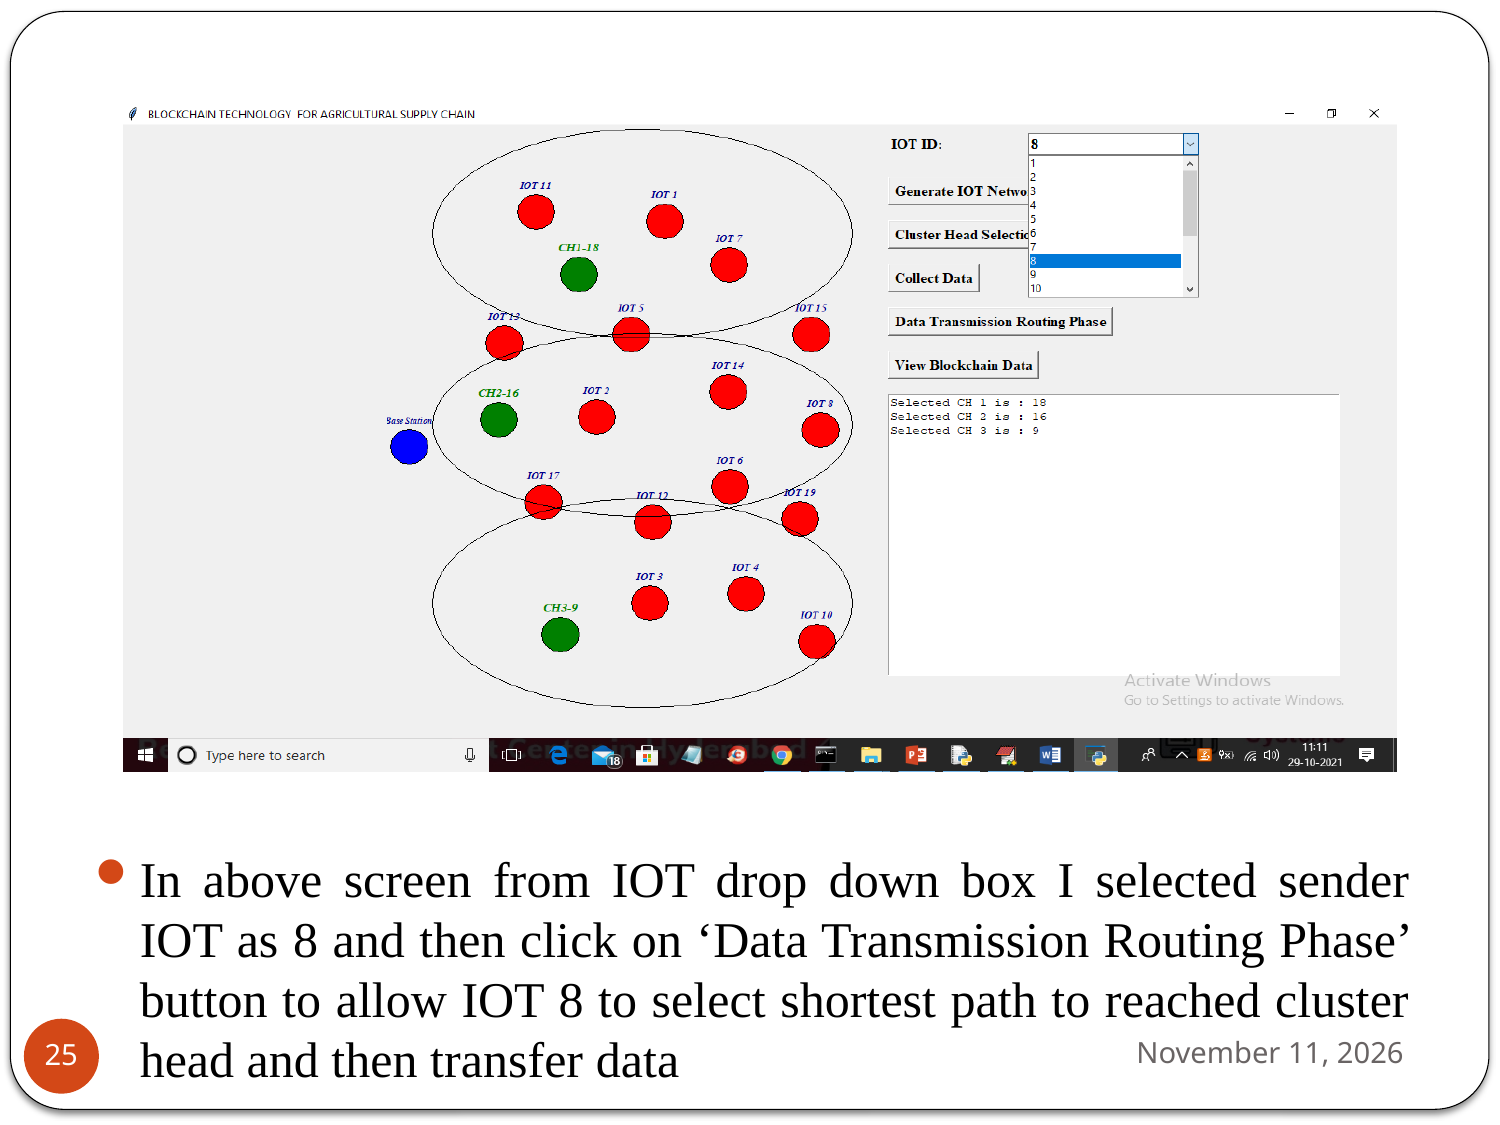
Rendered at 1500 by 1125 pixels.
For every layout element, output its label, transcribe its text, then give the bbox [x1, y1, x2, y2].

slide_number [1012, 1015, 1419, 1094]
slide_number 25 [23, 1018, 99, 1094]
list In above screen from IOT drop down box I selected sender IOT as 8 and then click on ‘Data Transmission Routing Phase’ button to allow IOT 8 to select shortest path to reached cluster head and then transfer data [80, 840, 1425, 988]
picture [122, 104, 1397, 772]
